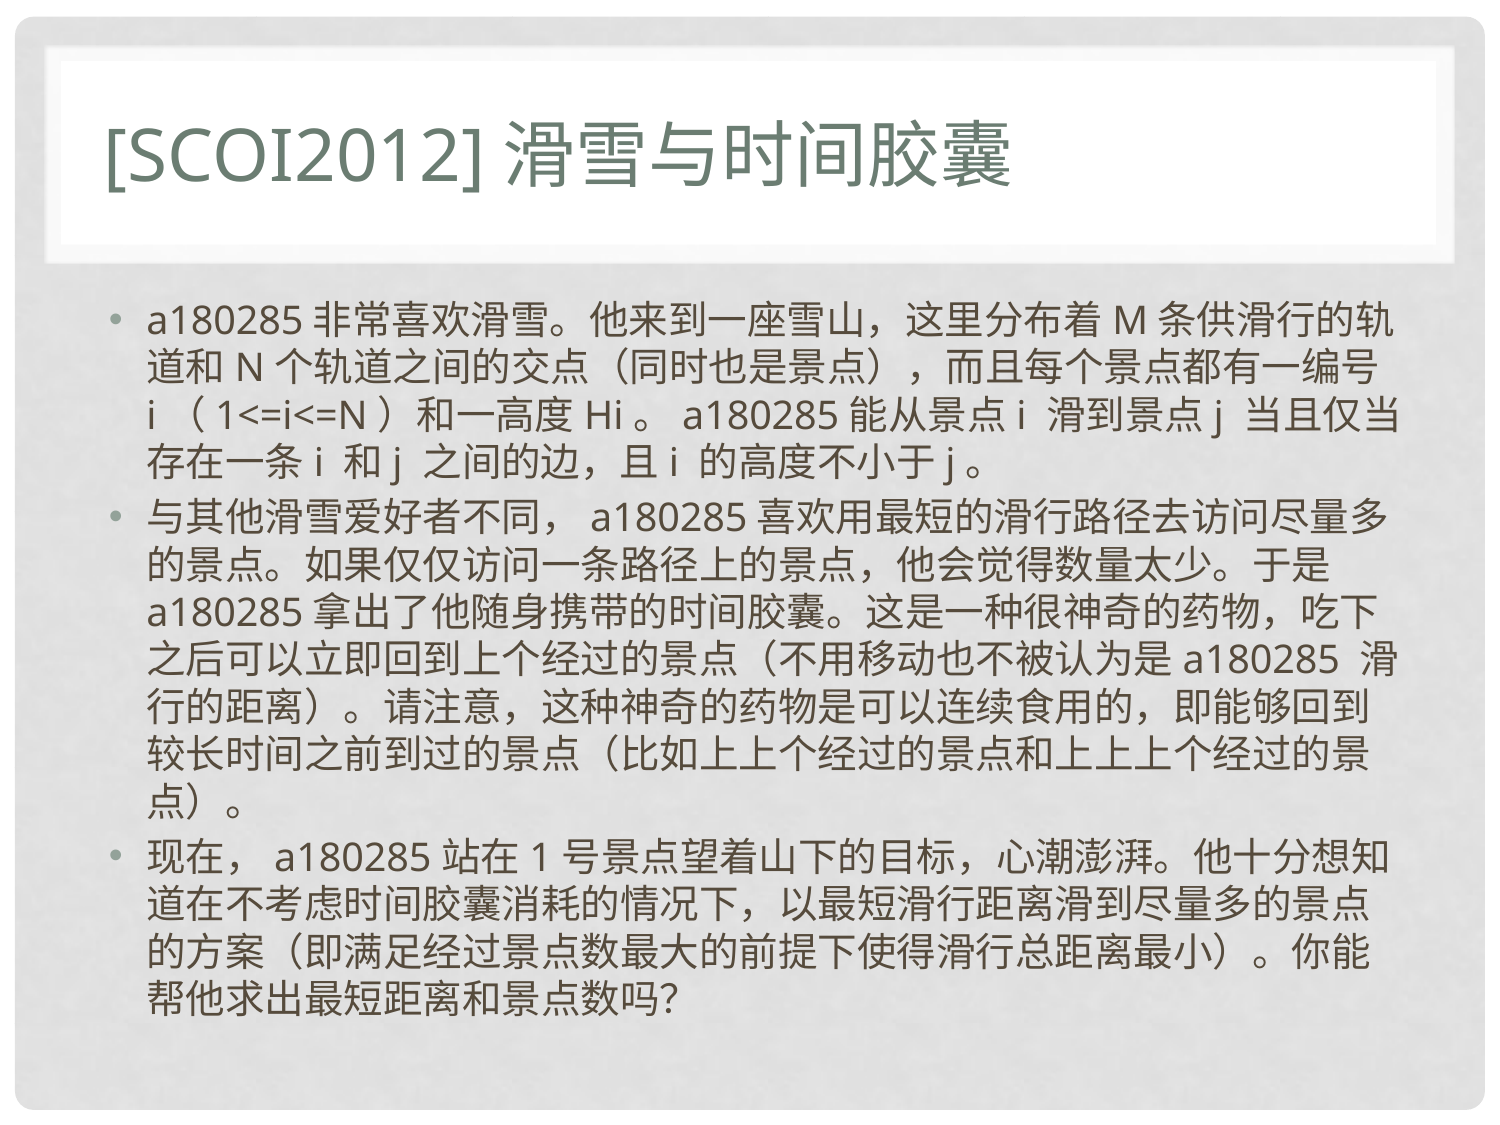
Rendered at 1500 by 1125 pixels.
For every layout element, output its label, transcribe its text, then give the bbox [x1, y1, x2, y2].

list a180285非常喜欢滑雪。他来到一座雪山，这里分布着M条供滑行的轨道和N个轨道之间的交点（同时也是景点），而且每个景点都有一编号i（1<=i<=N）和一高度Hi。a180285能从景点i 滑到景点j 当且仅当存在一条i 和j 之间的边，且i 的高度不小于j。 与其他滑雪爱好者不同，a180285喜欢用最短的滑行路径去访问尽量多的景点。如果仅仅访问一条路径上的景点，他会觉得数量太少。于是a180285拿出了他随身携带的时间胶囊。这是一种很神奇的药物，吃下之后可以立即回到上个经过的景点（不用移动也不被认为是a180285 滑行的距离）。请注意，这种神奇的药物是可以连续食用的，即能够回到较长时间之前到过的景点（比如上上个经过的景点和上上上个经过的景点）。 现在，a180285站在1号景点望着山下的目标，心潮澎湃。他十分想知道在不考虑时间胶囊消耗的情况下，以最短滑行距离滑到尽量多的景点的方案（即满足经过景点数最大的前提下使得滑行总距离最小）。你能帮他求出最短距离和景点数吗？ [75, 287, 1425, 1059]
title [SCOI2012]滑雪与时间胶囊 [69, 66, 1425, 238]
